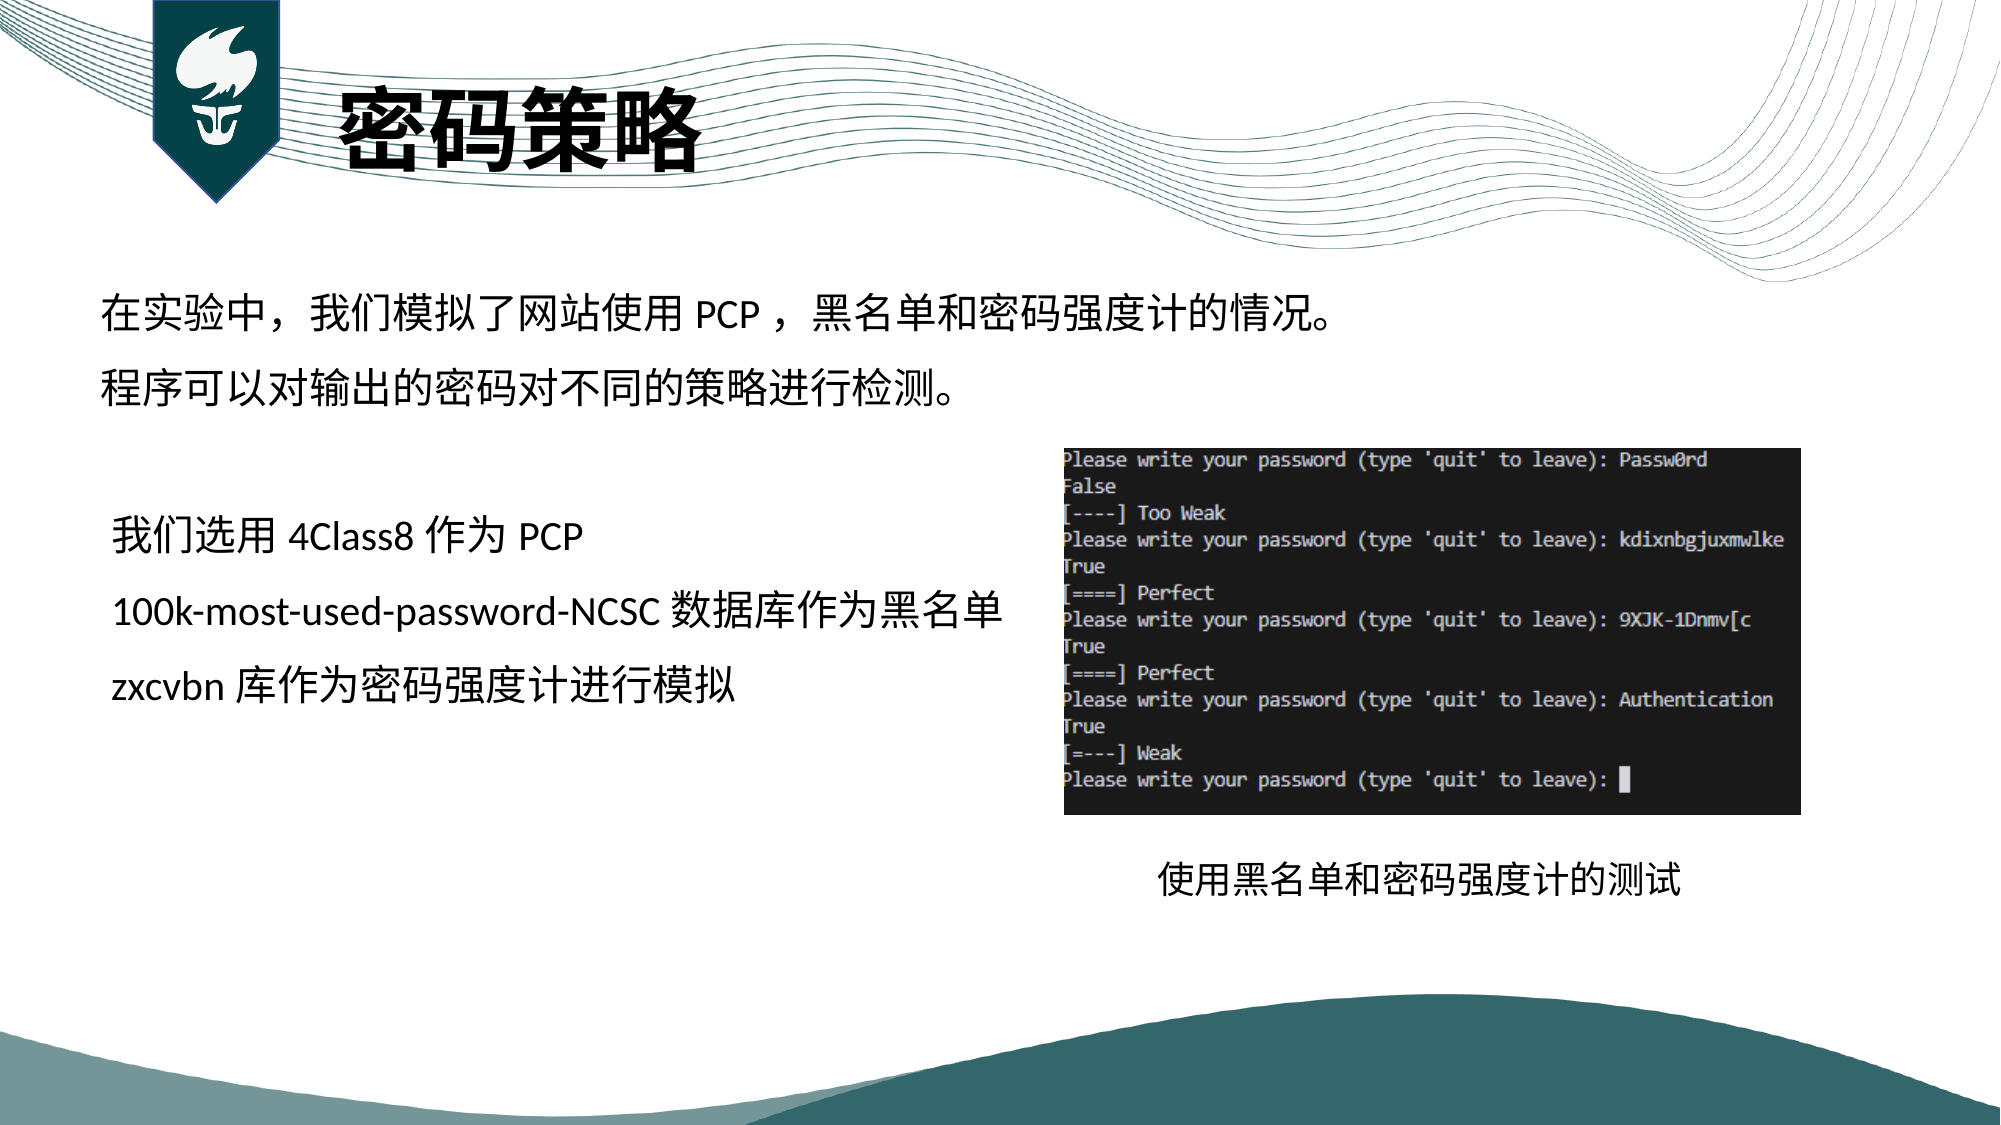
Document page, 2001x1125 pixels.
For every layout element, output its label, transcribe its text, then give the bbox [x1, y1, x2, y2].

text_box 在实验中，我们模拟了网站使用PCP，黑名单和密码强度计的情况。 程序可以对输出的密码对不同的策略进行检测。 [85, 282, 1370, 420]
text_box 我们选用4Class8作为PCP 100k-most-used-password-NCSC数据库作为黑名单 zxcvbn库作为密码强度计进行模拟 [96, 476, 1026, 716]
text_box 使用黑名单和密码强度计的测试 [1142, 849, 1698, 909]
picture [0, 0, 2000, 282]
picture [1063, 448, 1801, 815]
picture [0, 994, 2000, 1125]
